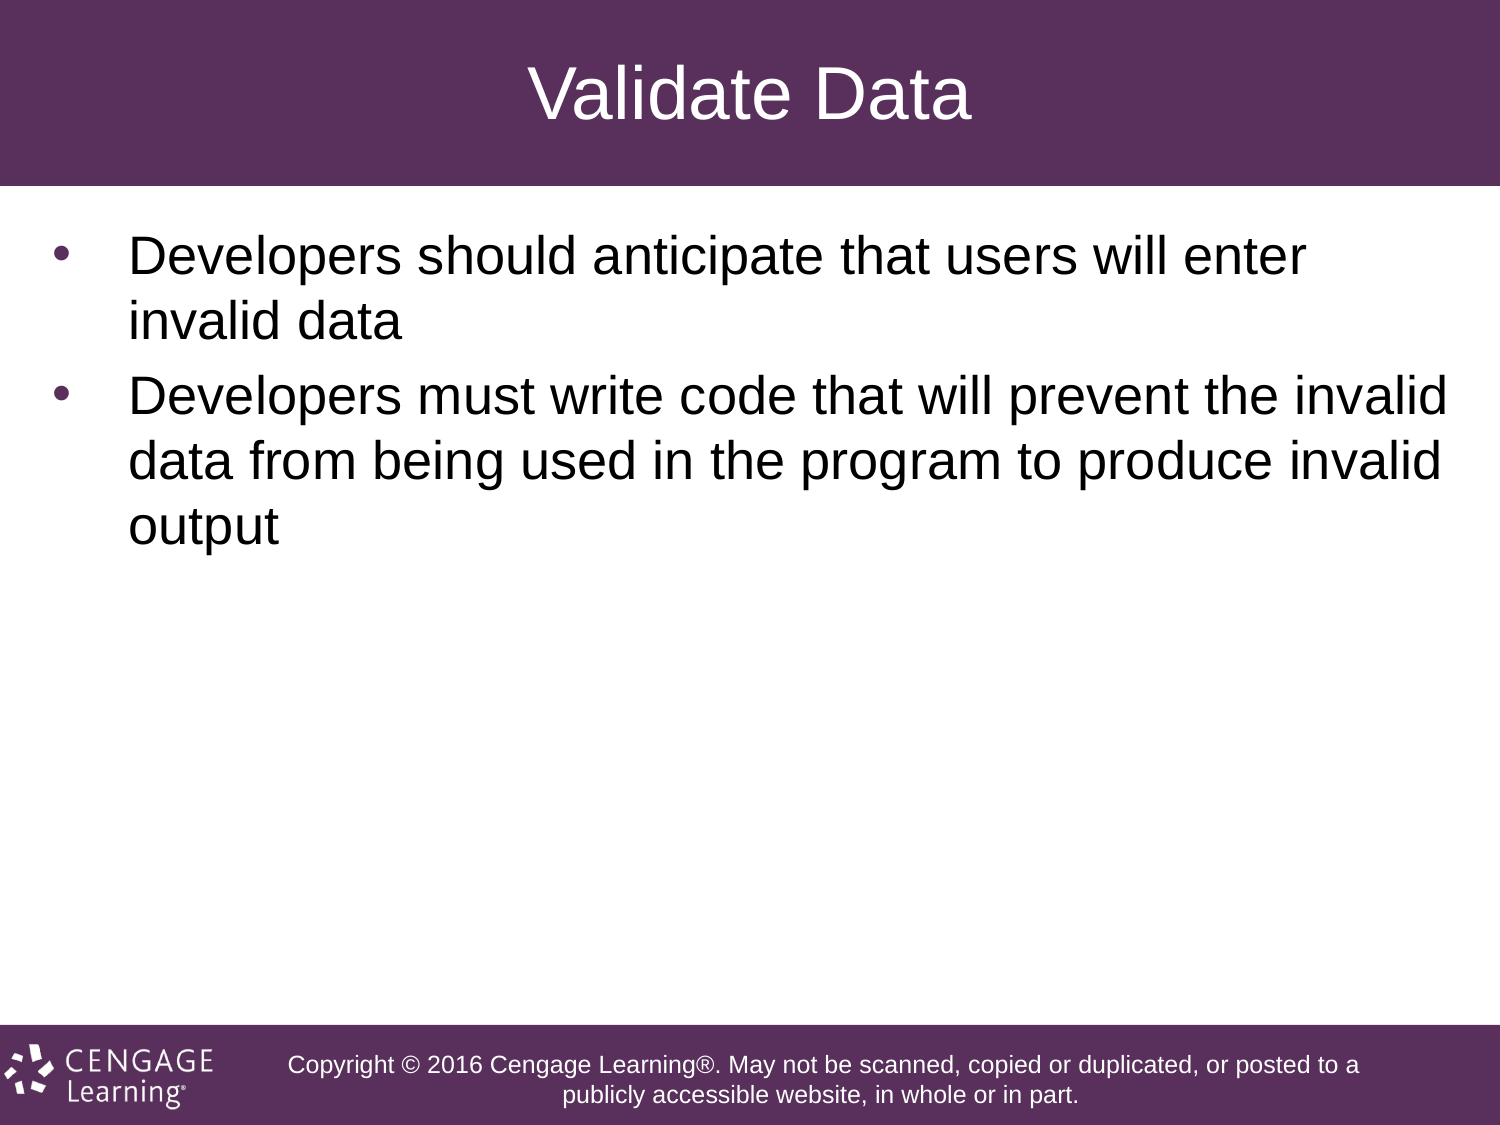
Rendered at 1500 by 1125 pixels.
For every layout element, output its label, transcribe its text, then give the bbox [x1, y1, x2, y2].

picture [0, 1040, 216, 1113]
list Developers should anticipate that users will enter invalid data Developers must write code that will prevent the invalid data from being used in the program to produce invalid output [37, 212, 1475, 1005]
title Validate Data [7, 4, 1493, 175]
